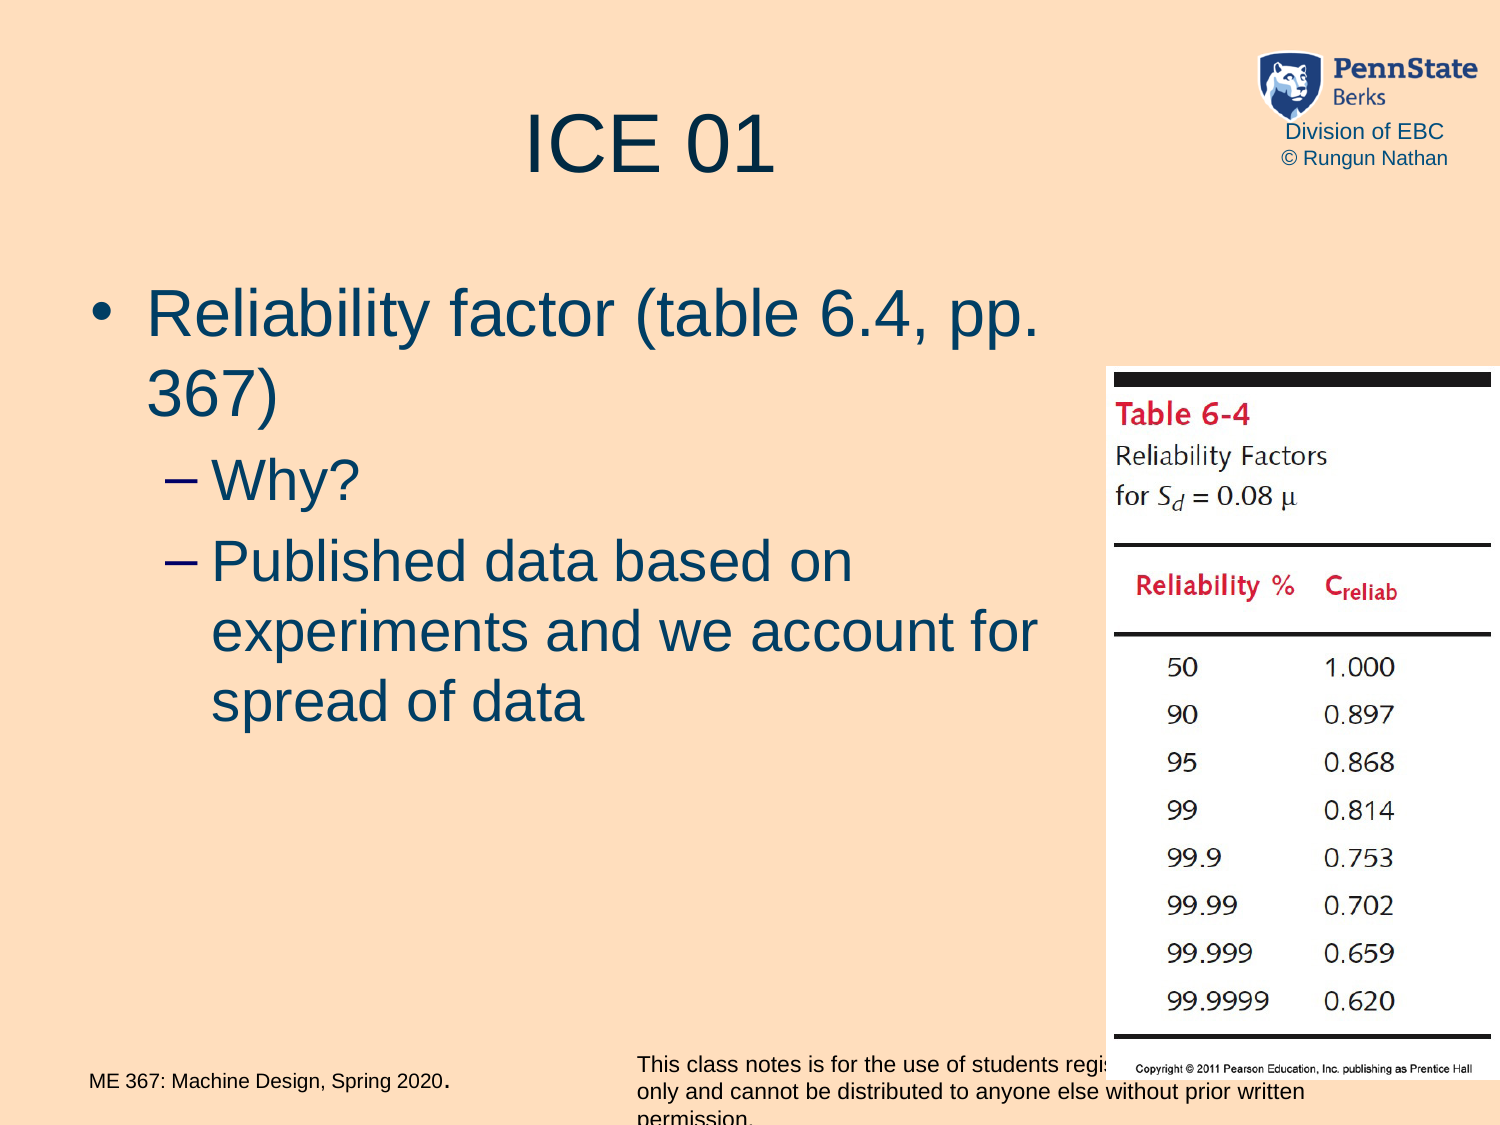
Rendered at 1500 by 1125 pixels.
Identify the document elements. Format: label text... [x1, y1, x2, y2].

picture [1252, 45, 1478, 130]
title ICE 01 [75, 45, 1228, 233]
list Reliability factor (table 6.4, pp. 367) Why? Published data based on experiments and we account for spread of data [75, 262, 1107, 1035]
picture [1106, 365, 1500, 1081]
